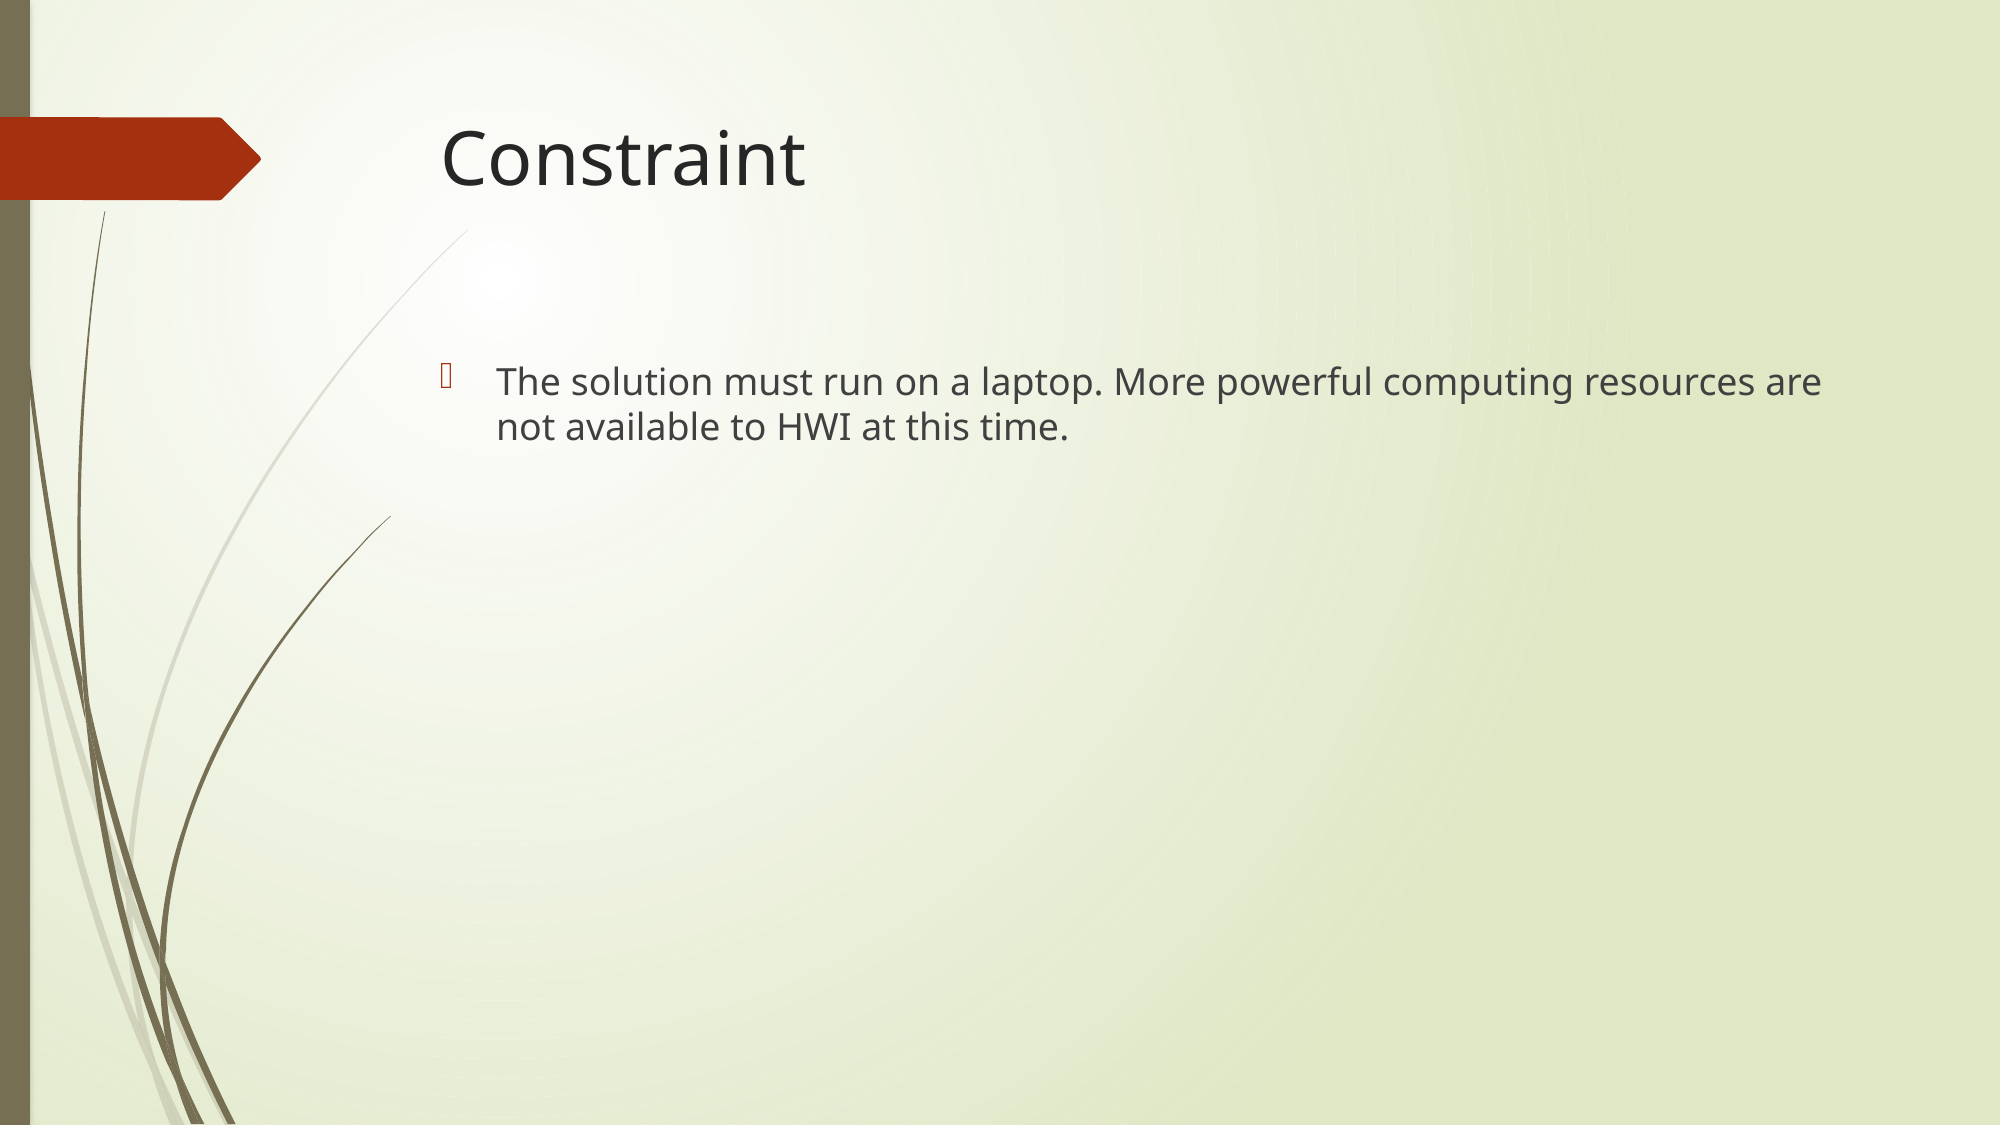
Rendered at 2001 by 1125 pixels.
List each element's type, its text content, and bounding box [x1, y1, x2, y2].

title Constraint [425, 102, 1888, 313]
list The solution must run on a laptop. More powerful computing resources are not available to HWI at this time. [424, 350, 1888, 970]
